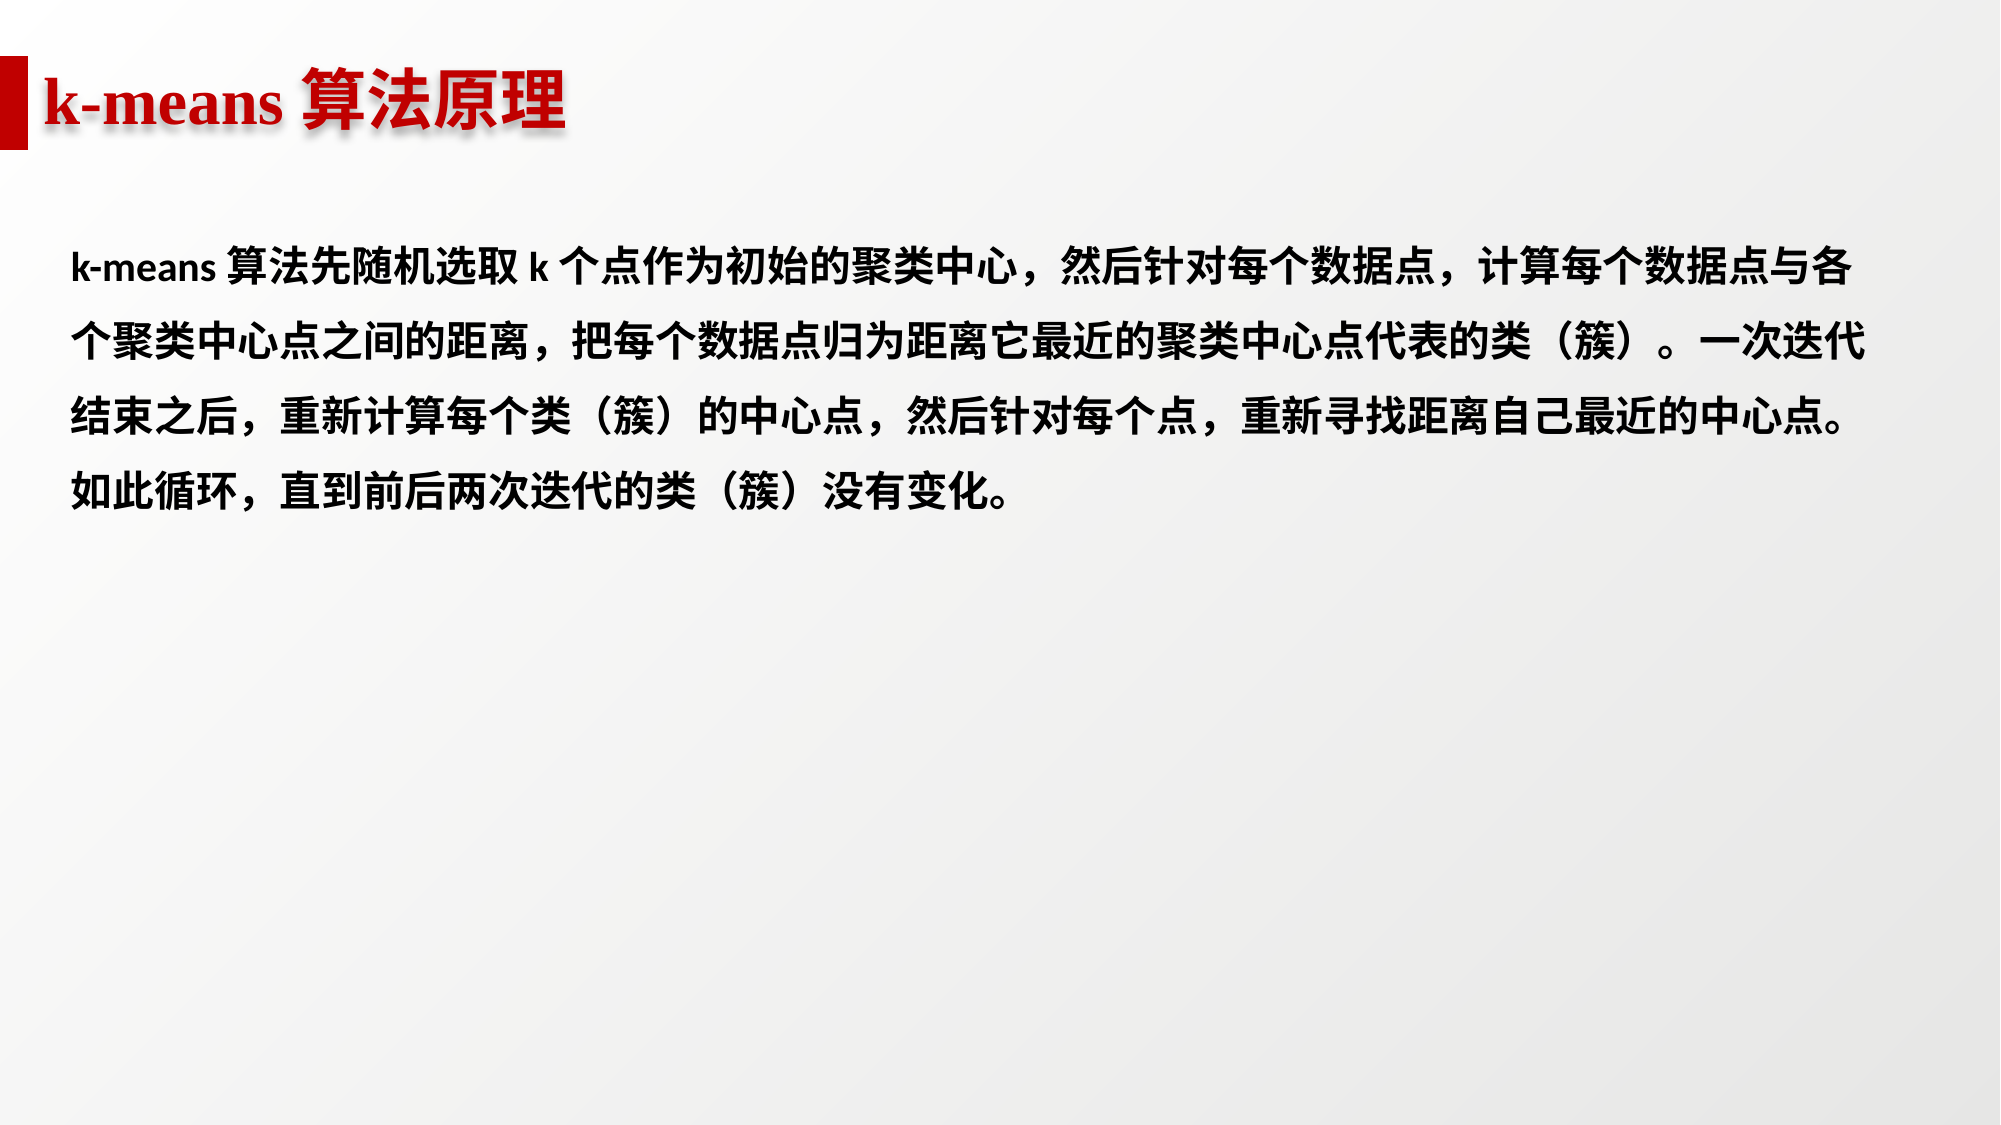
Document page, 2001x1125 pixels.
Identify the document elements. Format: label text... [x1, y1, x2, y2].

title k-means算法原理 [28, 56, 1829, 150]
text_box k-means算法先随机选取k个点作为初始的聚类中心，然后针对每个数据点，计算每个数据点与各个聚类中心点之间的距离，把每个数据点归为距离它最近的聚类中心点代表的类（簇）。一次迭代结束之后，重新计算每个类（簇）的中心点，然后针对每个点，重新寻找距离自己最近的中心点。如此循环，直到前后两次迭代的类（簇）没有变化。 [55, 207, 1892, 523]
